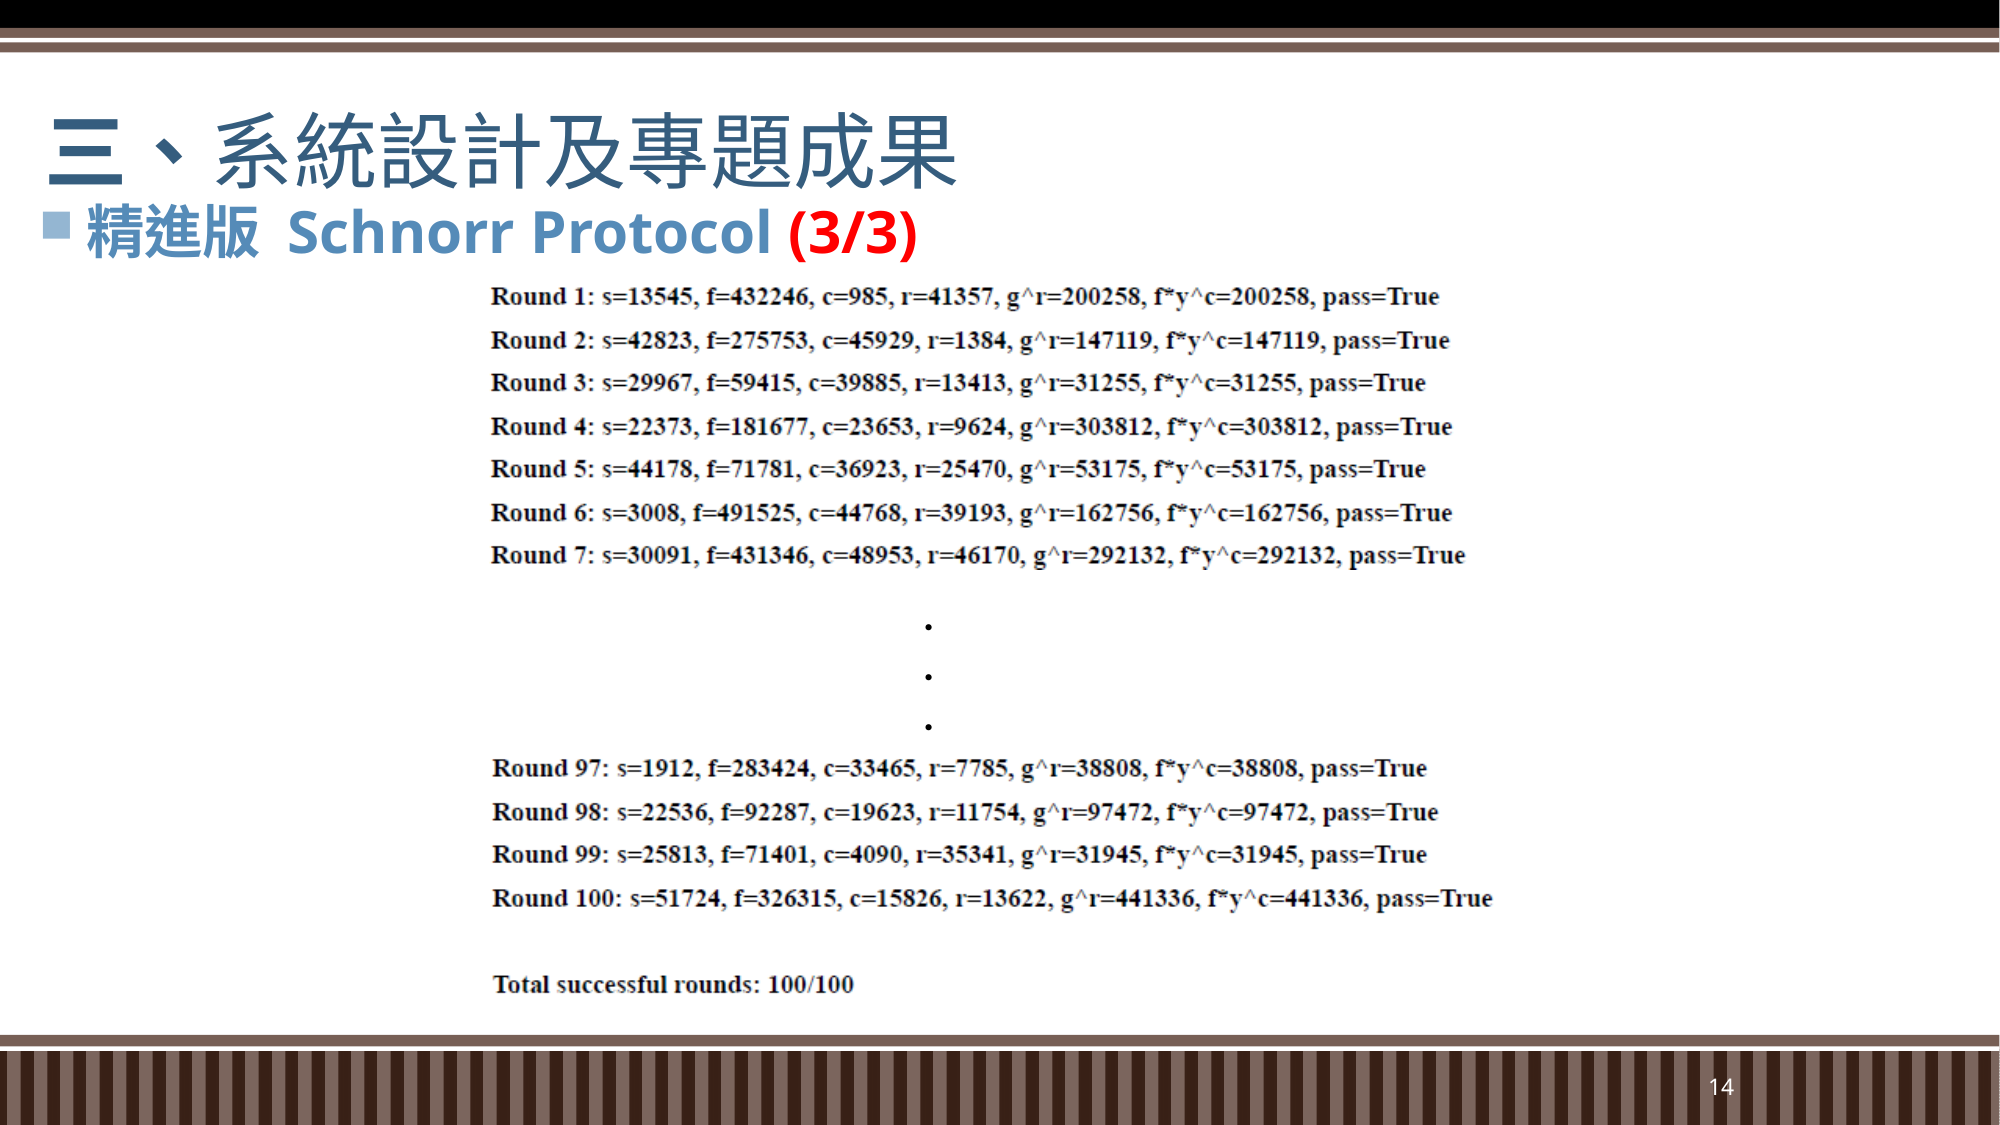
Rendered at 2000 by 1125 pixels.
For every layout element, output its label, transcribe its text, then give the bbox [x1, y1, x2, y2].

text_box 精進版 Schnorr Protocol (3/3) [24, 195, 1954, 952]
picture [468, 747, 1508, 1001]
title 三、系統設計及專題成果 [29, 33, 1530, 195]
slide_number 14 [1596, 1069, 1750, 1107]
text_box . . . [869, 581, 988, 747]
picture [479, 269, 1474, 570]
